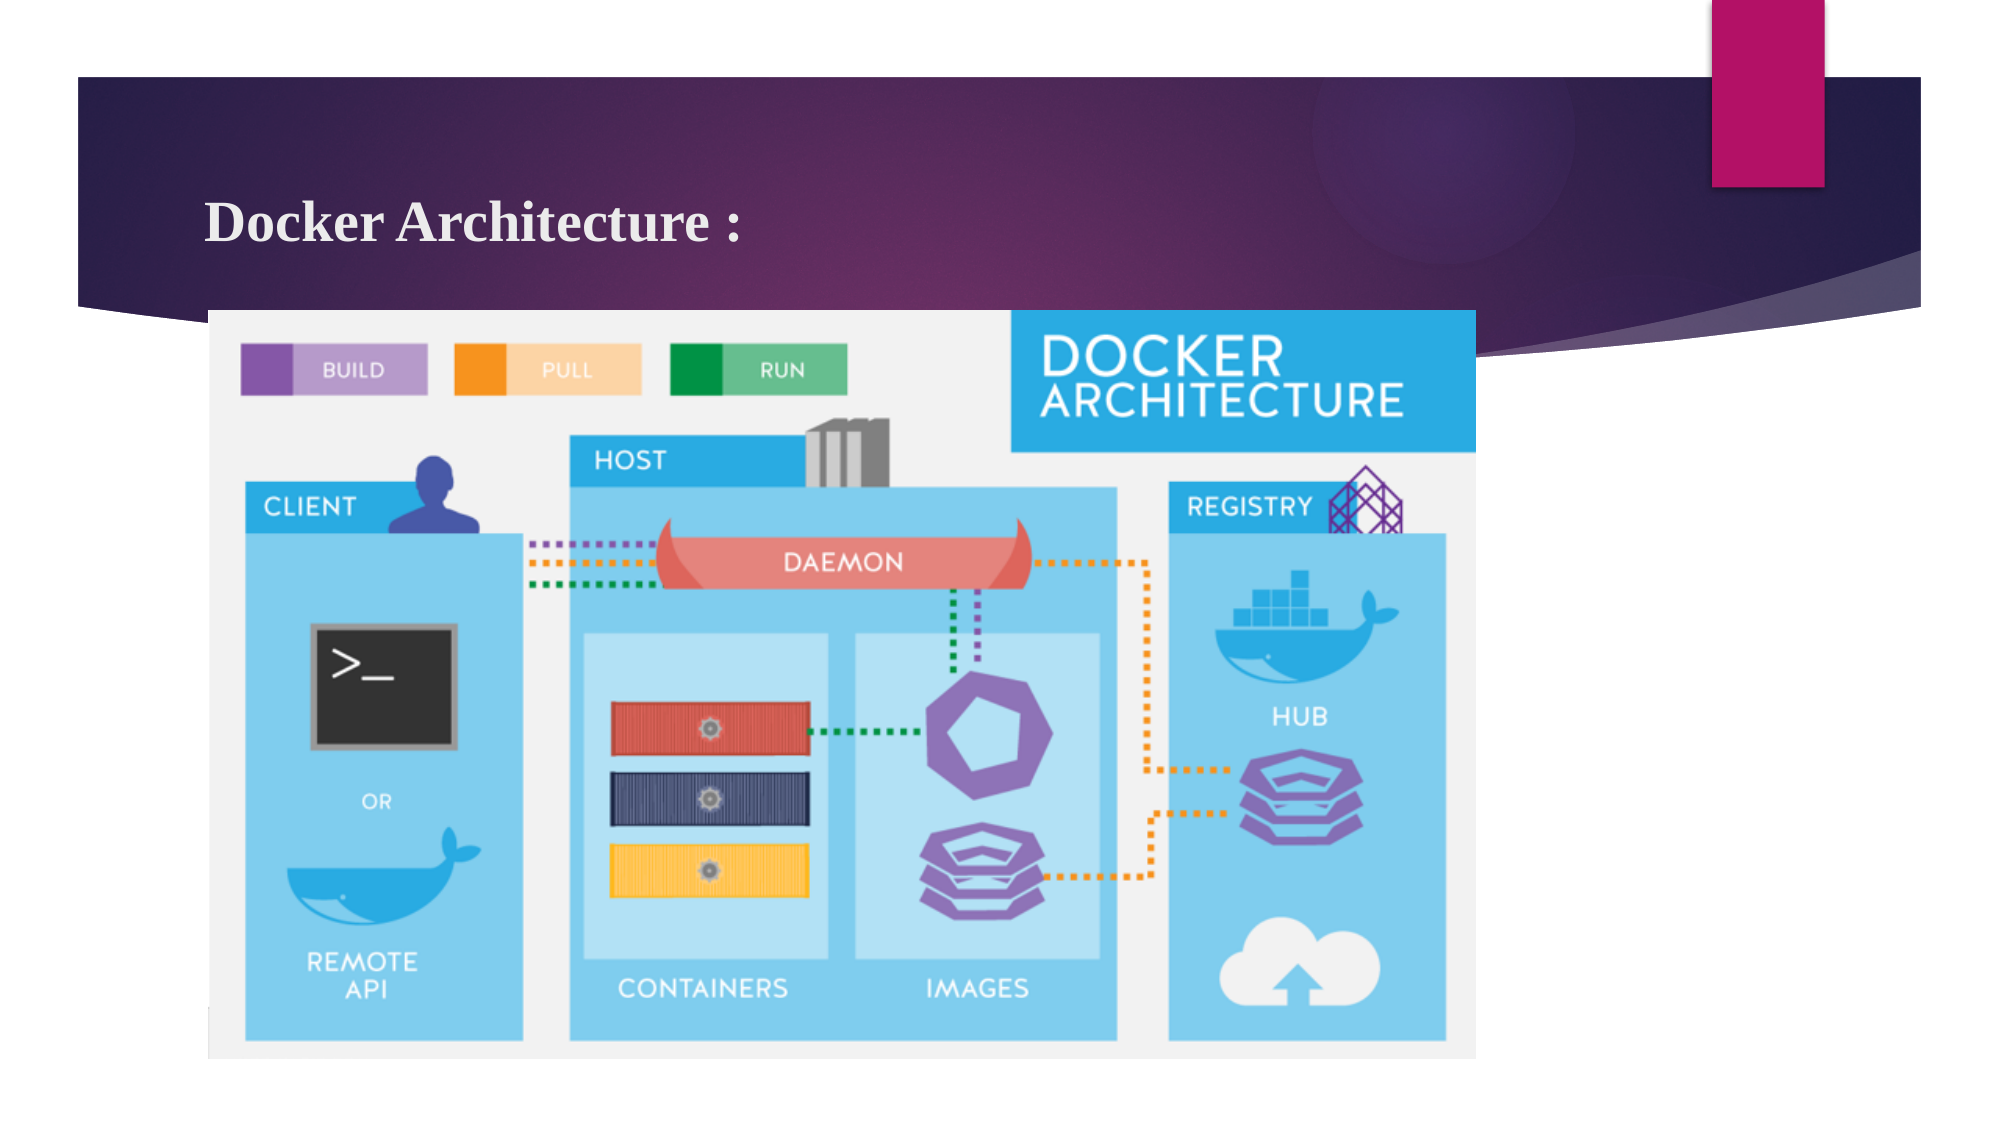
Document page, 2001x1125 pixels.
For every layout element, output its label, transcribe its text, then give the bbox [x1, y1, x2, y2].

picture [208, 309, 1476, 1059]
title Docker Architecture : [189, 159, 1627, 276]
